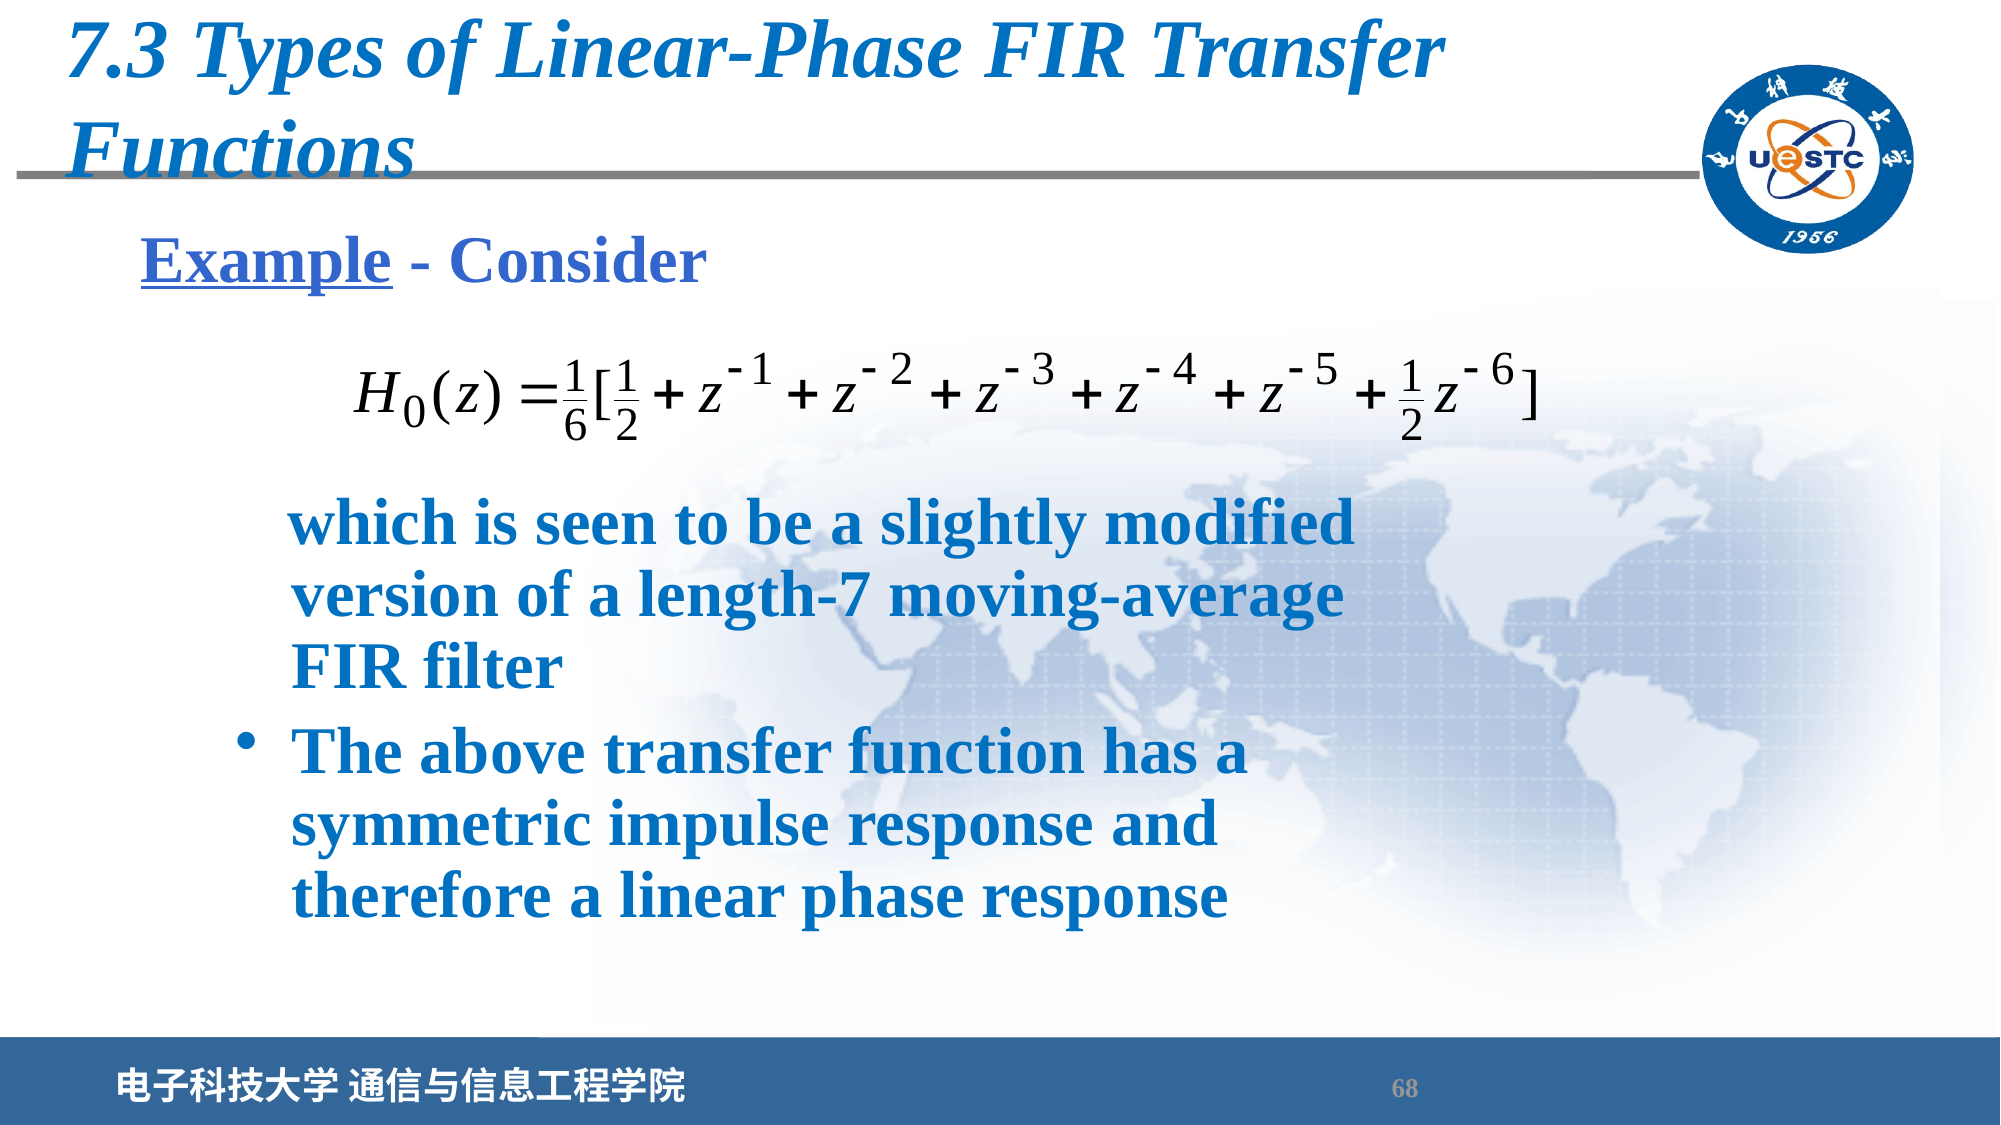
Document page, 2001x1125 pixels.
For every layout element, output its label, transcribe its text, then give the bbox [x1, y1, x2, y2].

list which is seen to be a slightly modified version of a length-7 moving-average FIR filter The above transfer function has a symmetric impulse response and therefore a linear phase response [220, 479, 1471, 943]
title 7.3 Types of Linear-Phase FIR Transfer Functions [49, 0, 1637, 188]
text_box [349, 337, 1541, 451]
text_box Example - Consider [125, 207, 1364, 303]
picture [483, 287, 1997, 1037]
picture [1679, 56, 1968, 263]
